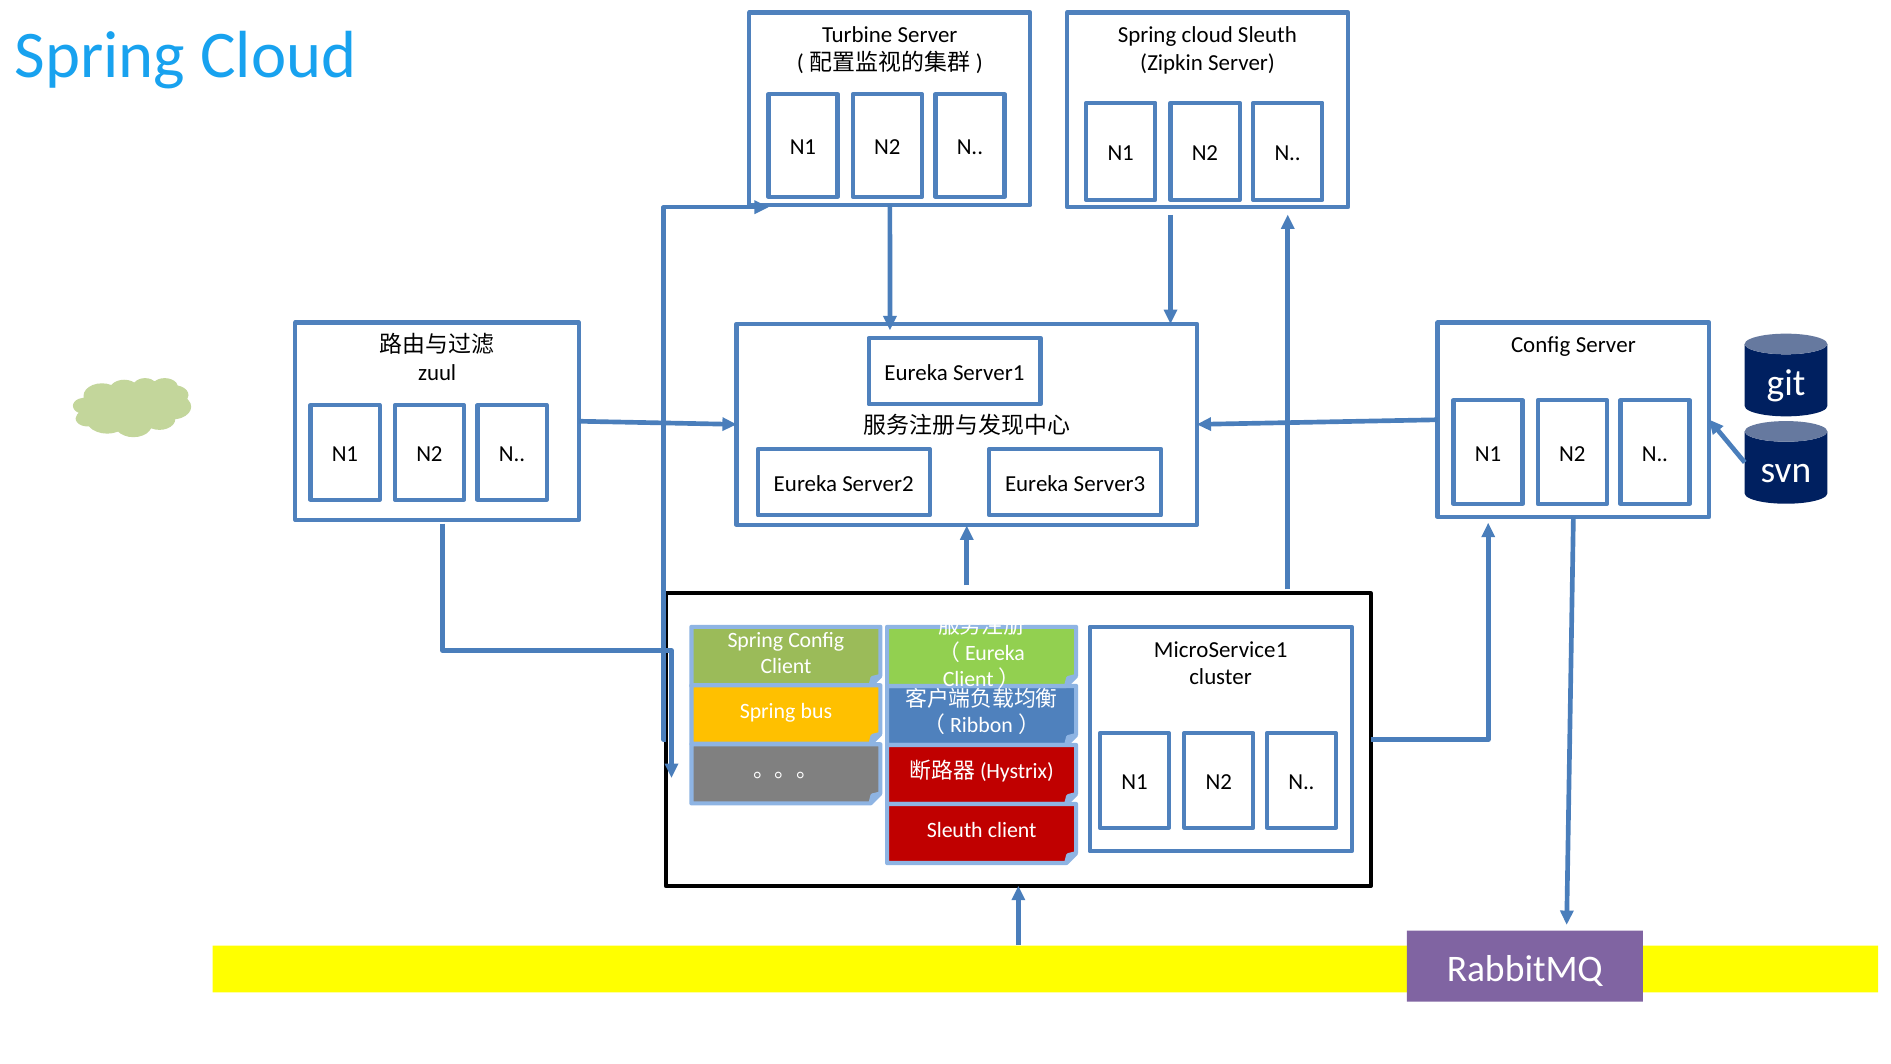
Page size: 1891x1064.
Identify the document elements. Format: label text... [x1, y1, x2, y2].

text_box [295, 322, 580, 521]
text_box [70, 376, 194, 440]
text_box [578, 420, 660, 425]
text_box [665, 206, 769, 740]
title Spring Cloud [0, 3, 478, 88]
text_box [1292, 419, 1438, 425]
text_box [1196, 419, 1283, 425]
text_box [749, 12, 1031, 206]
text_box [212, 930, 1879, 1002]
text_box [665, 593, 1372, 887]
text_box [1066, 12, 1349, 208]
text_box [1566, 516, 1574, 925]
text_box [1370, 522, 1489, 740]
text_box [773, 323, 1198, 525]
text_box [429, 536, 685, 766]
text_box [1437, 322, 1828, 518]
